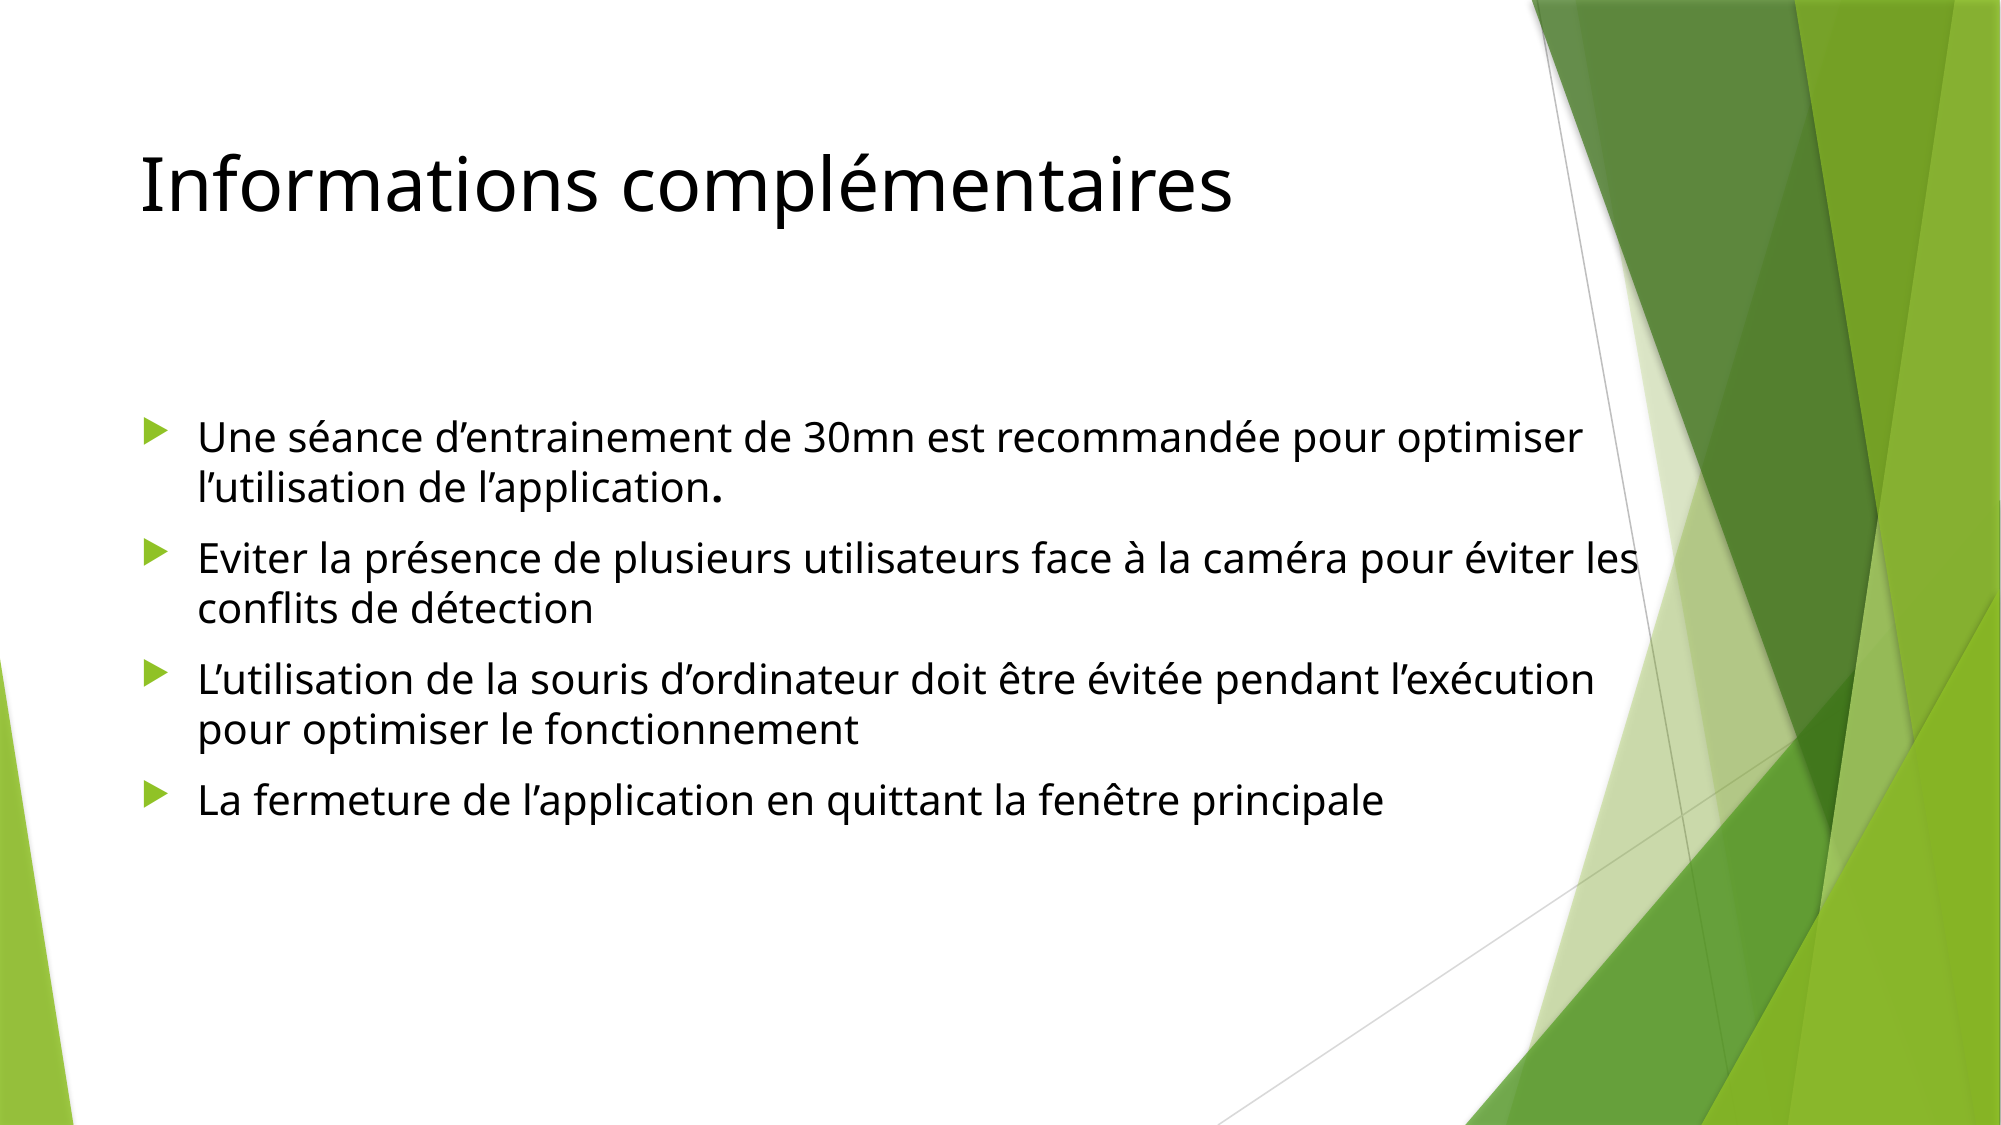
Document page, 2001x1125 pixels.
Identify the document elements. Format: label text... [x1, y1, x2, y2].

list Une séance d’entrainement de 30mn est recommandée pour optimiser l’utilisation de l’application. Eviter la présence de plusieurs utilisateurs face à la caméra pour éviter les conflits de détection L’utilisation de la souris d’ordinateur doit être évitée pendant l’exécution pour optimiser le fonctionnement La fermeture de l’application en quittant la fenêtre principale [125, 403, 1697, 892]
title Informations complémentaires [125, 129, 1537, 298]
